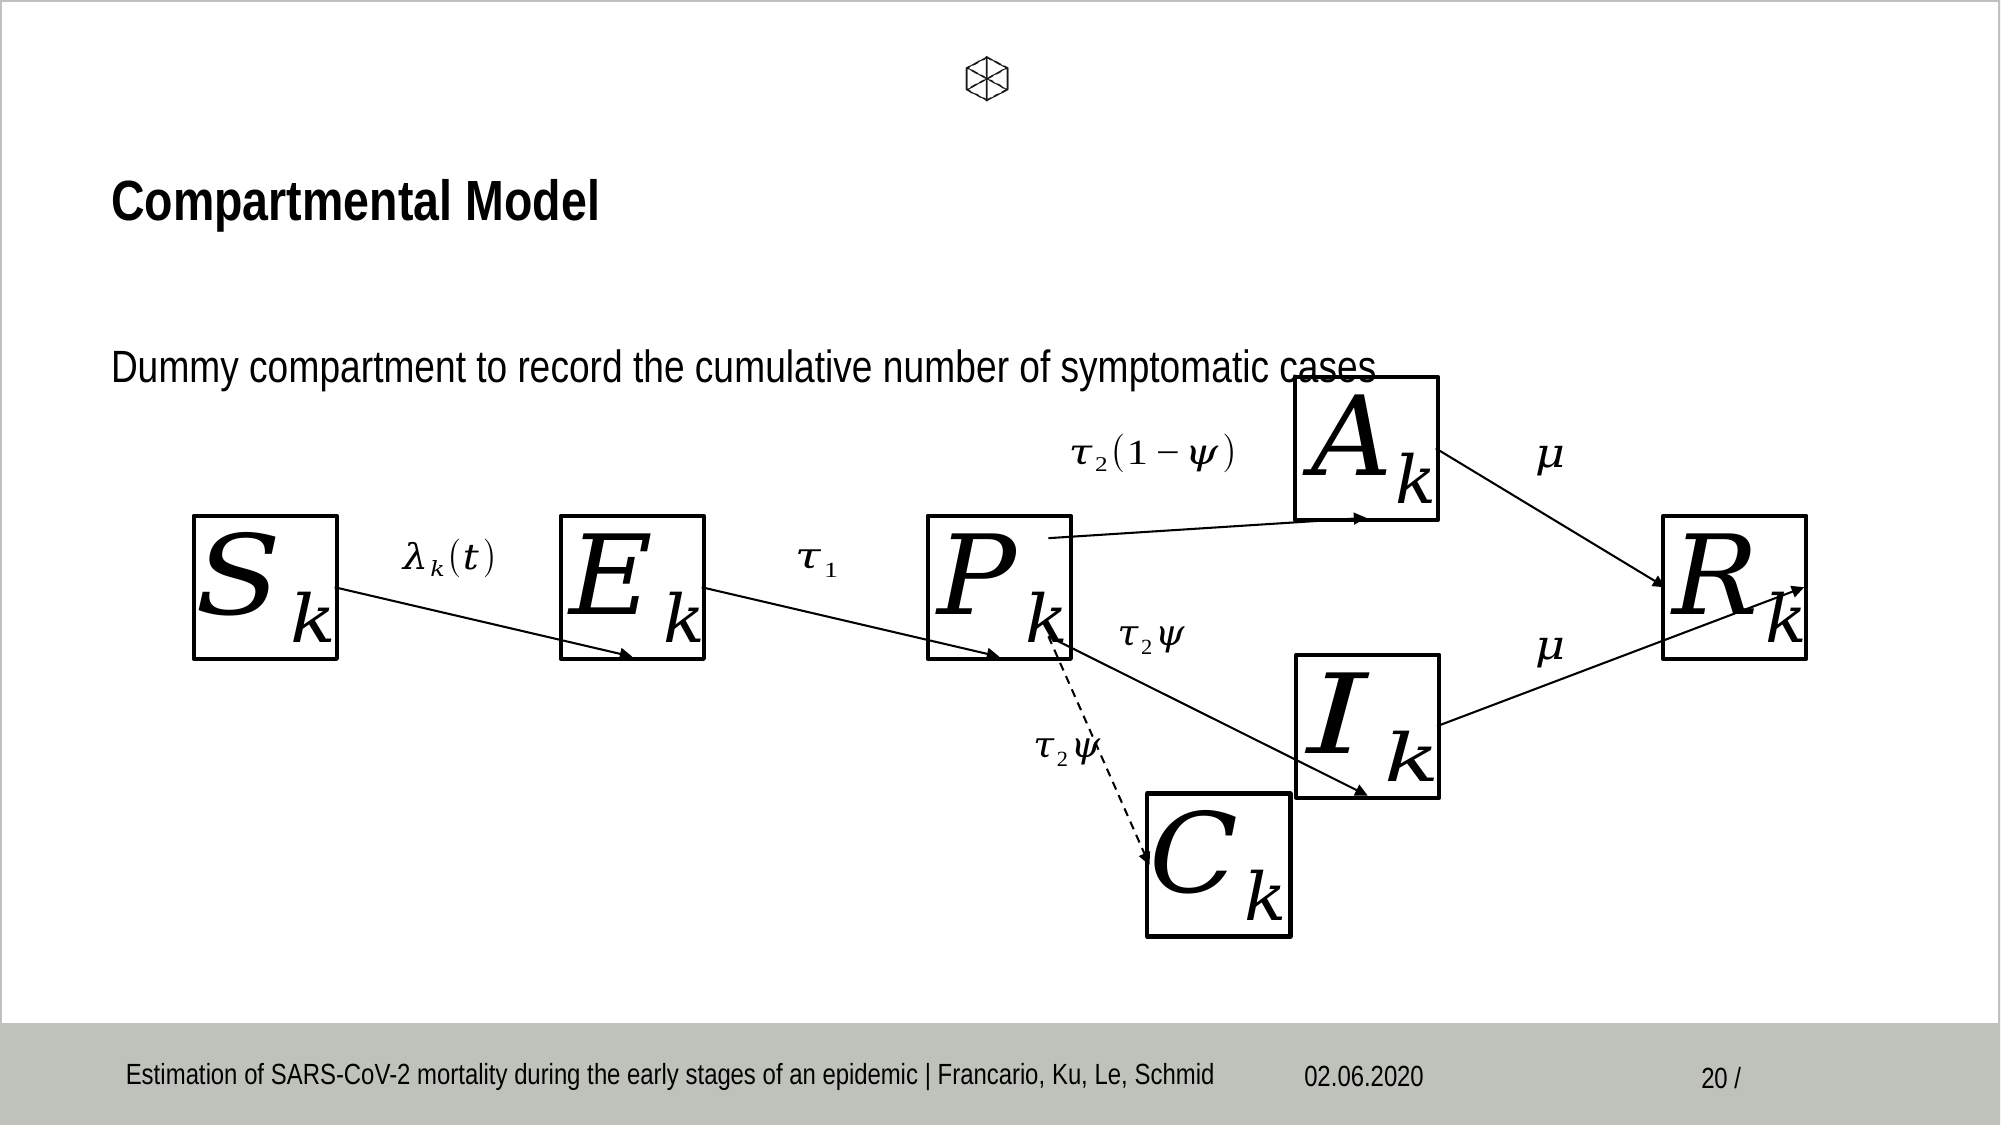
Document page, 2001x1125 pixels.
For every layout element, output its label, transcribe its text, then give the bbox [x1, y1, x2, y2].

list Dummy compartment to record the cumulative number of symptomatic cases [111, 337, 1889, 970]
picture [811, 56, 1161, 112]
title Compartmental Model [111, 171, 1889, 263]
